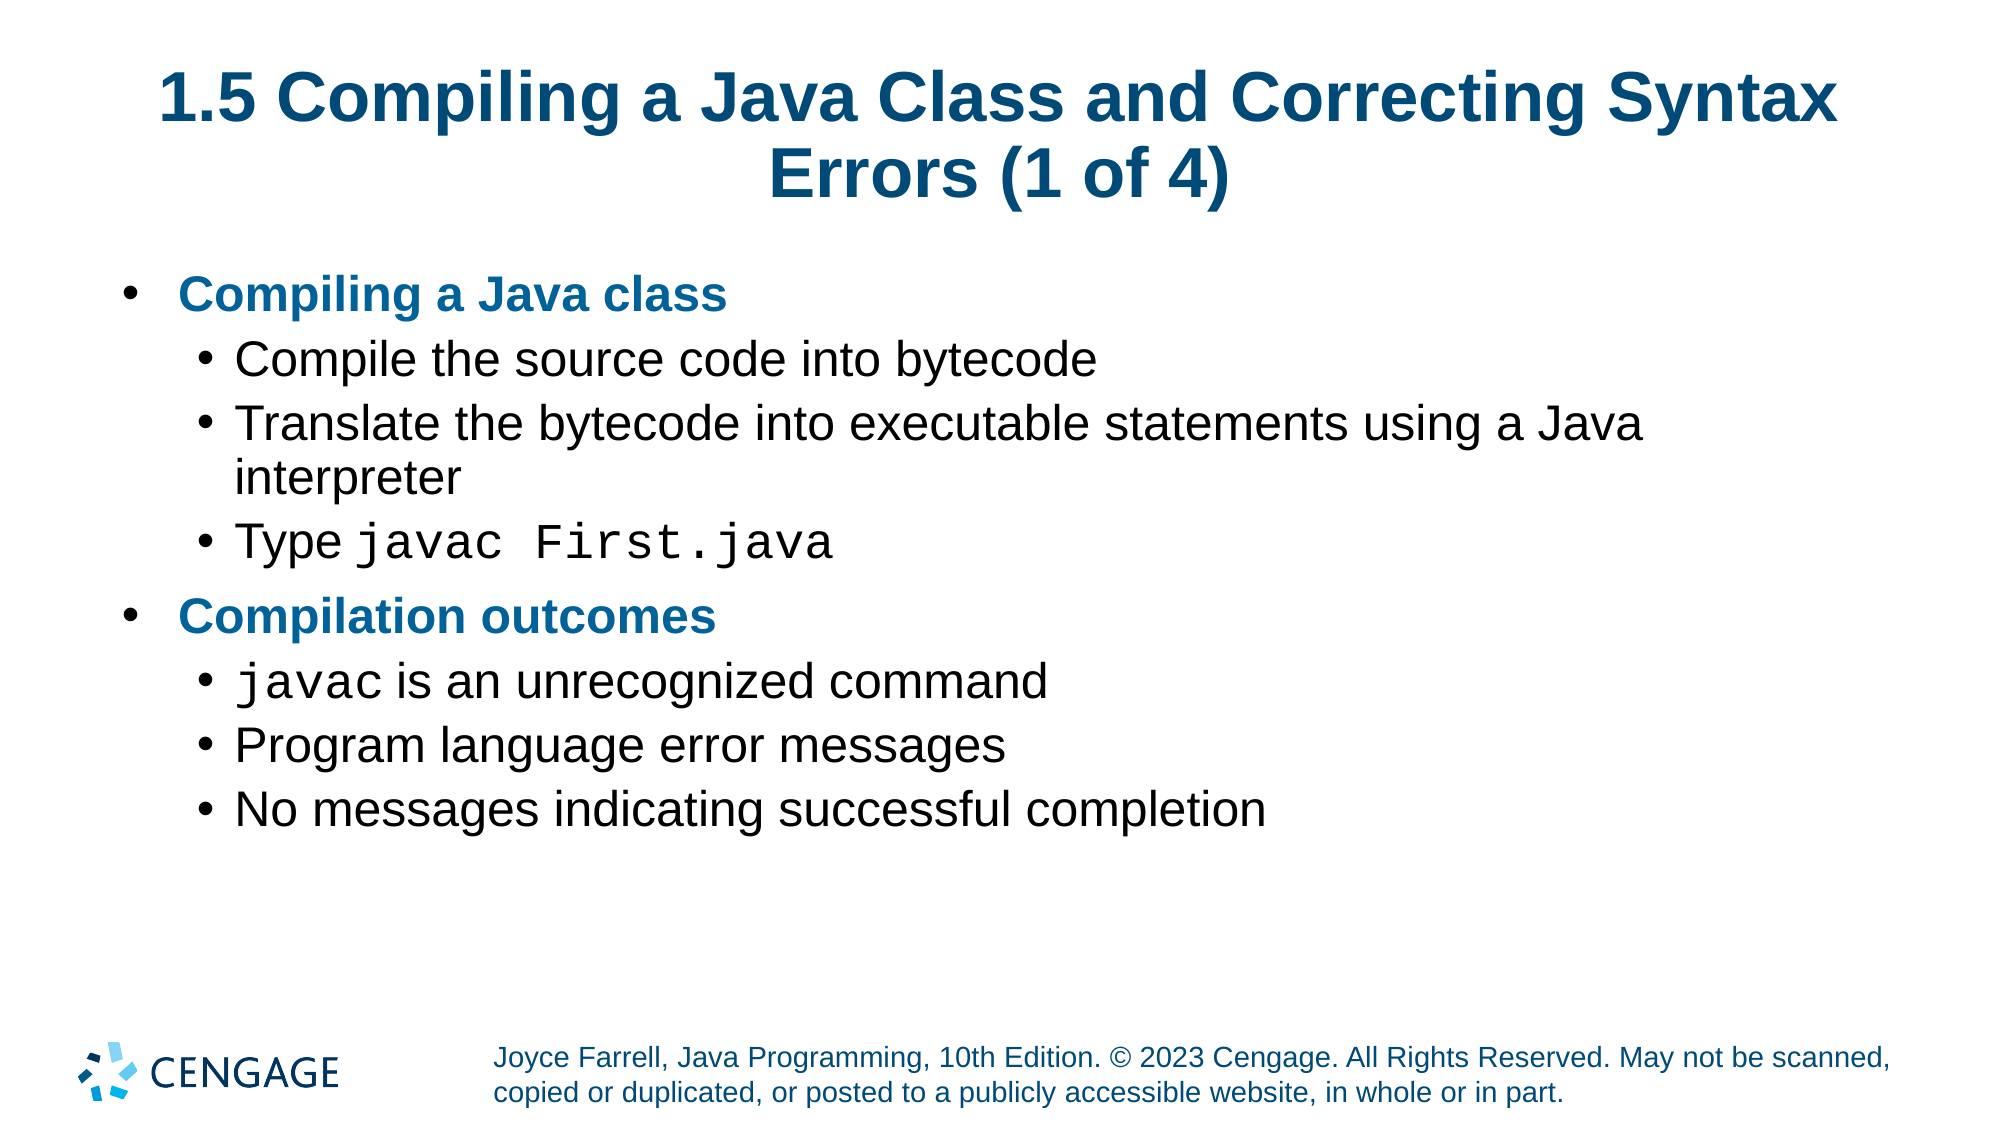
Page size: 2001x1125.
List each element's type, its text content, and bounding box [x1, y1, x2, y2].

picture [78, 1042, 338, 1101]
list Compiling a Java class Compile the source code into bytecode Translate the bytecode into executable statements using a Java interpreter Type javac First.java Compilation outcomes javac is an unrecognized command Program language error messages No messages indicating successful completion [121, 268, 1880, 990]
title 1.5 Compiling a Java Class and Correcting Syntax Errors (1 of 4) [137, 59, 1863, 171]
